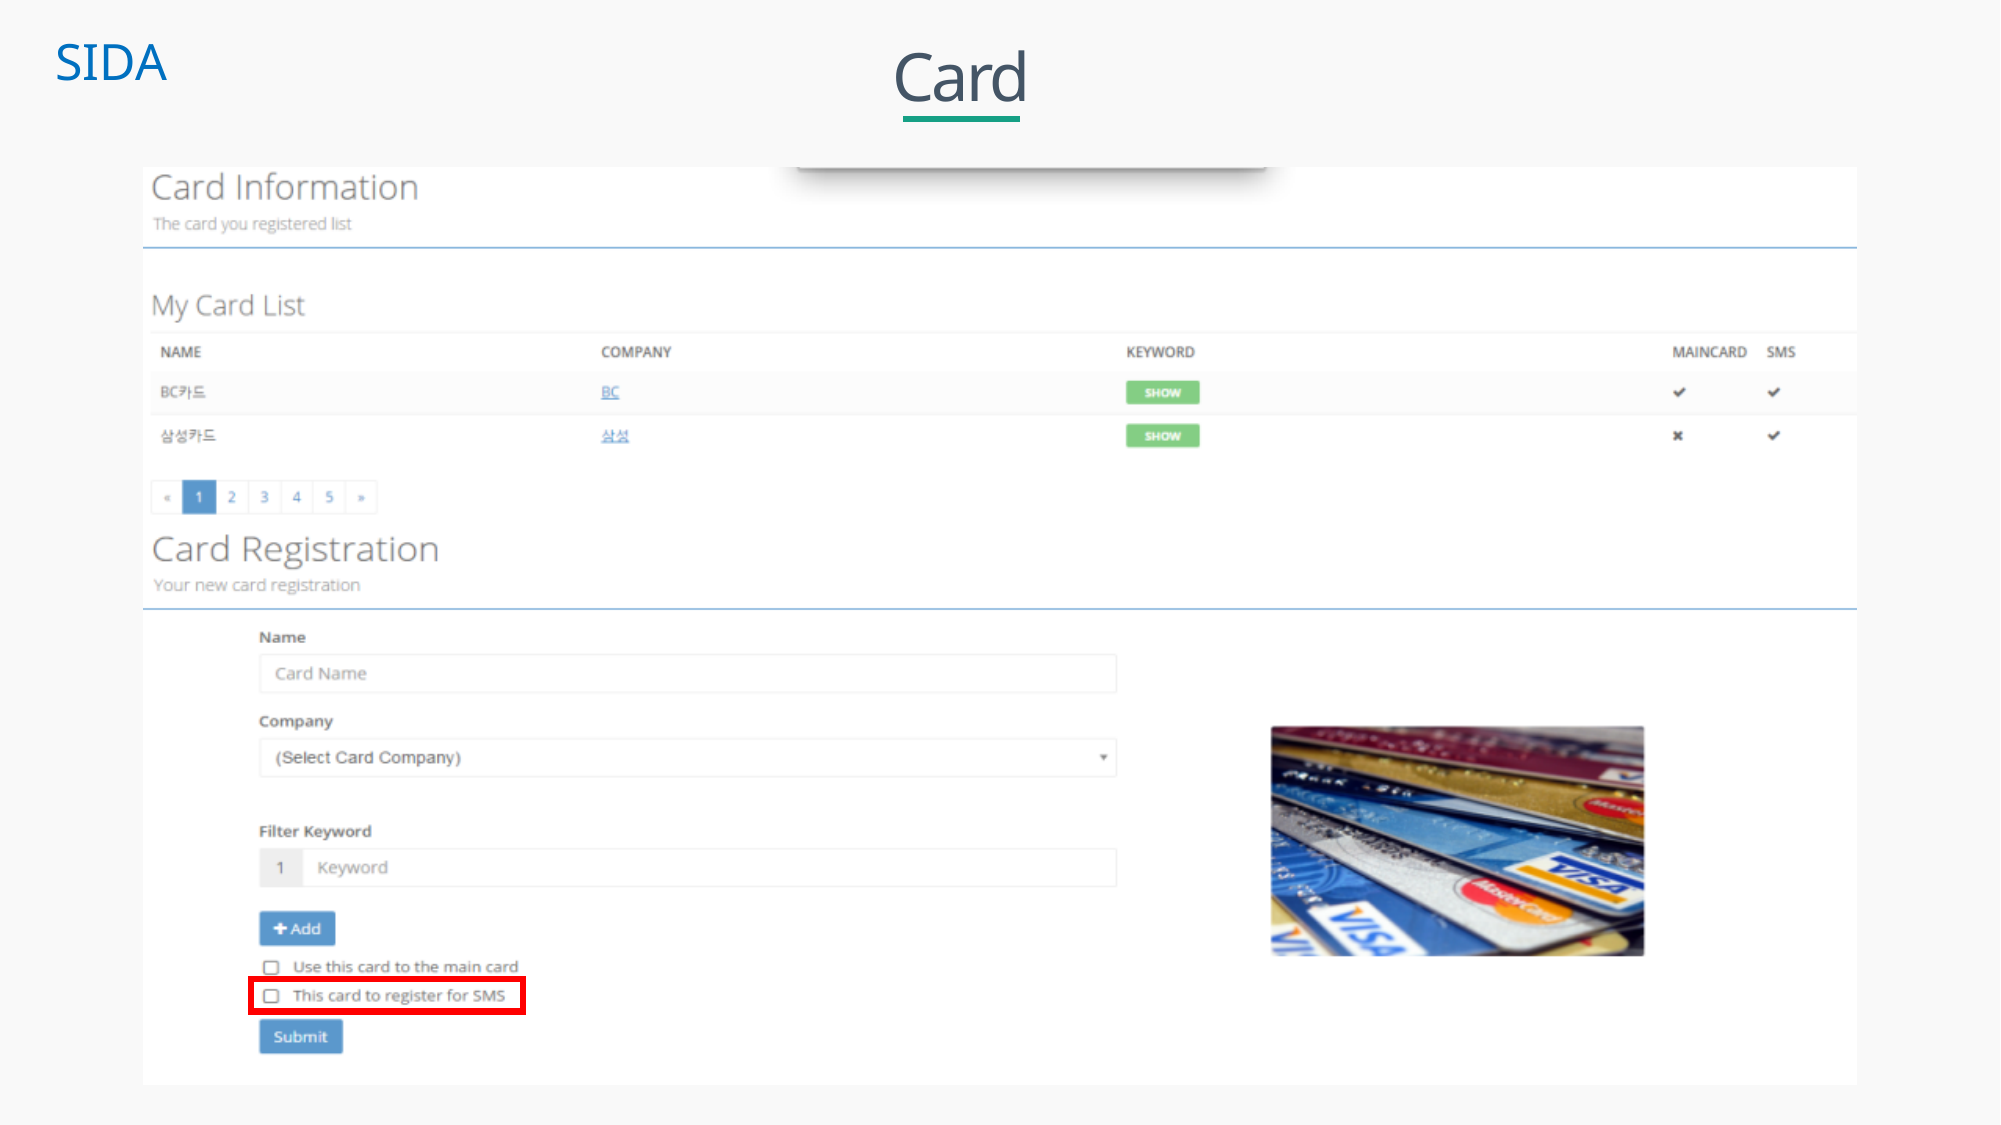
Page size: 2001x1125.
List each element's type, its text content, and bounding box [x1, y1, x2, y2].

text_box SIDA [40, 23, 217, 99]
text_box Card [581, 27, 1342, 123]
picture [143, 167, 1857, 1085]
